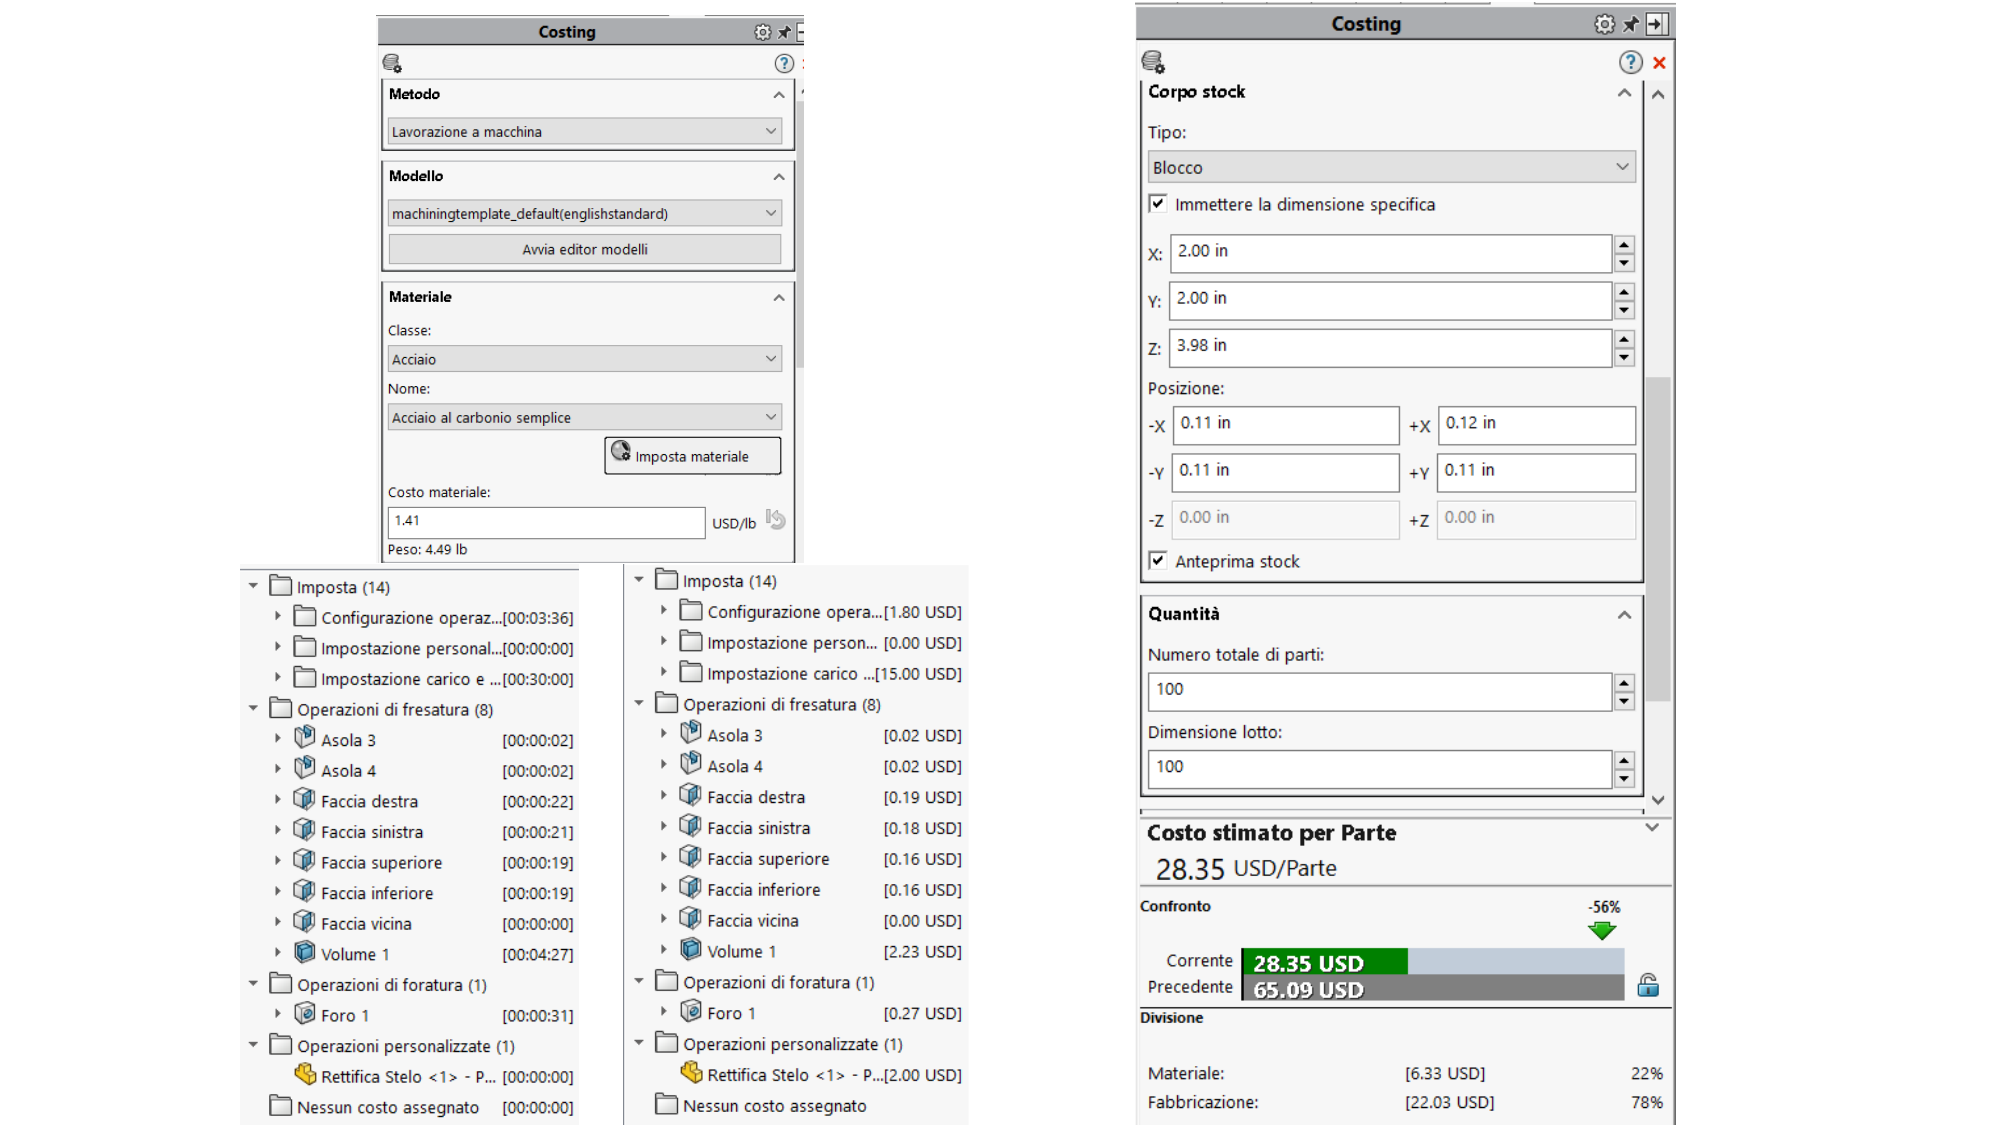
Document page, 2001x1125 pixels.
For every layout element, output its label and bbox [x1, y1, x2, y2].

picture [1135, 2, 1676, 1125]
picture [622, 564, 970, 1125]
picture [376, 15, 804, 563]
picture [240, 564, 579, 1125]
